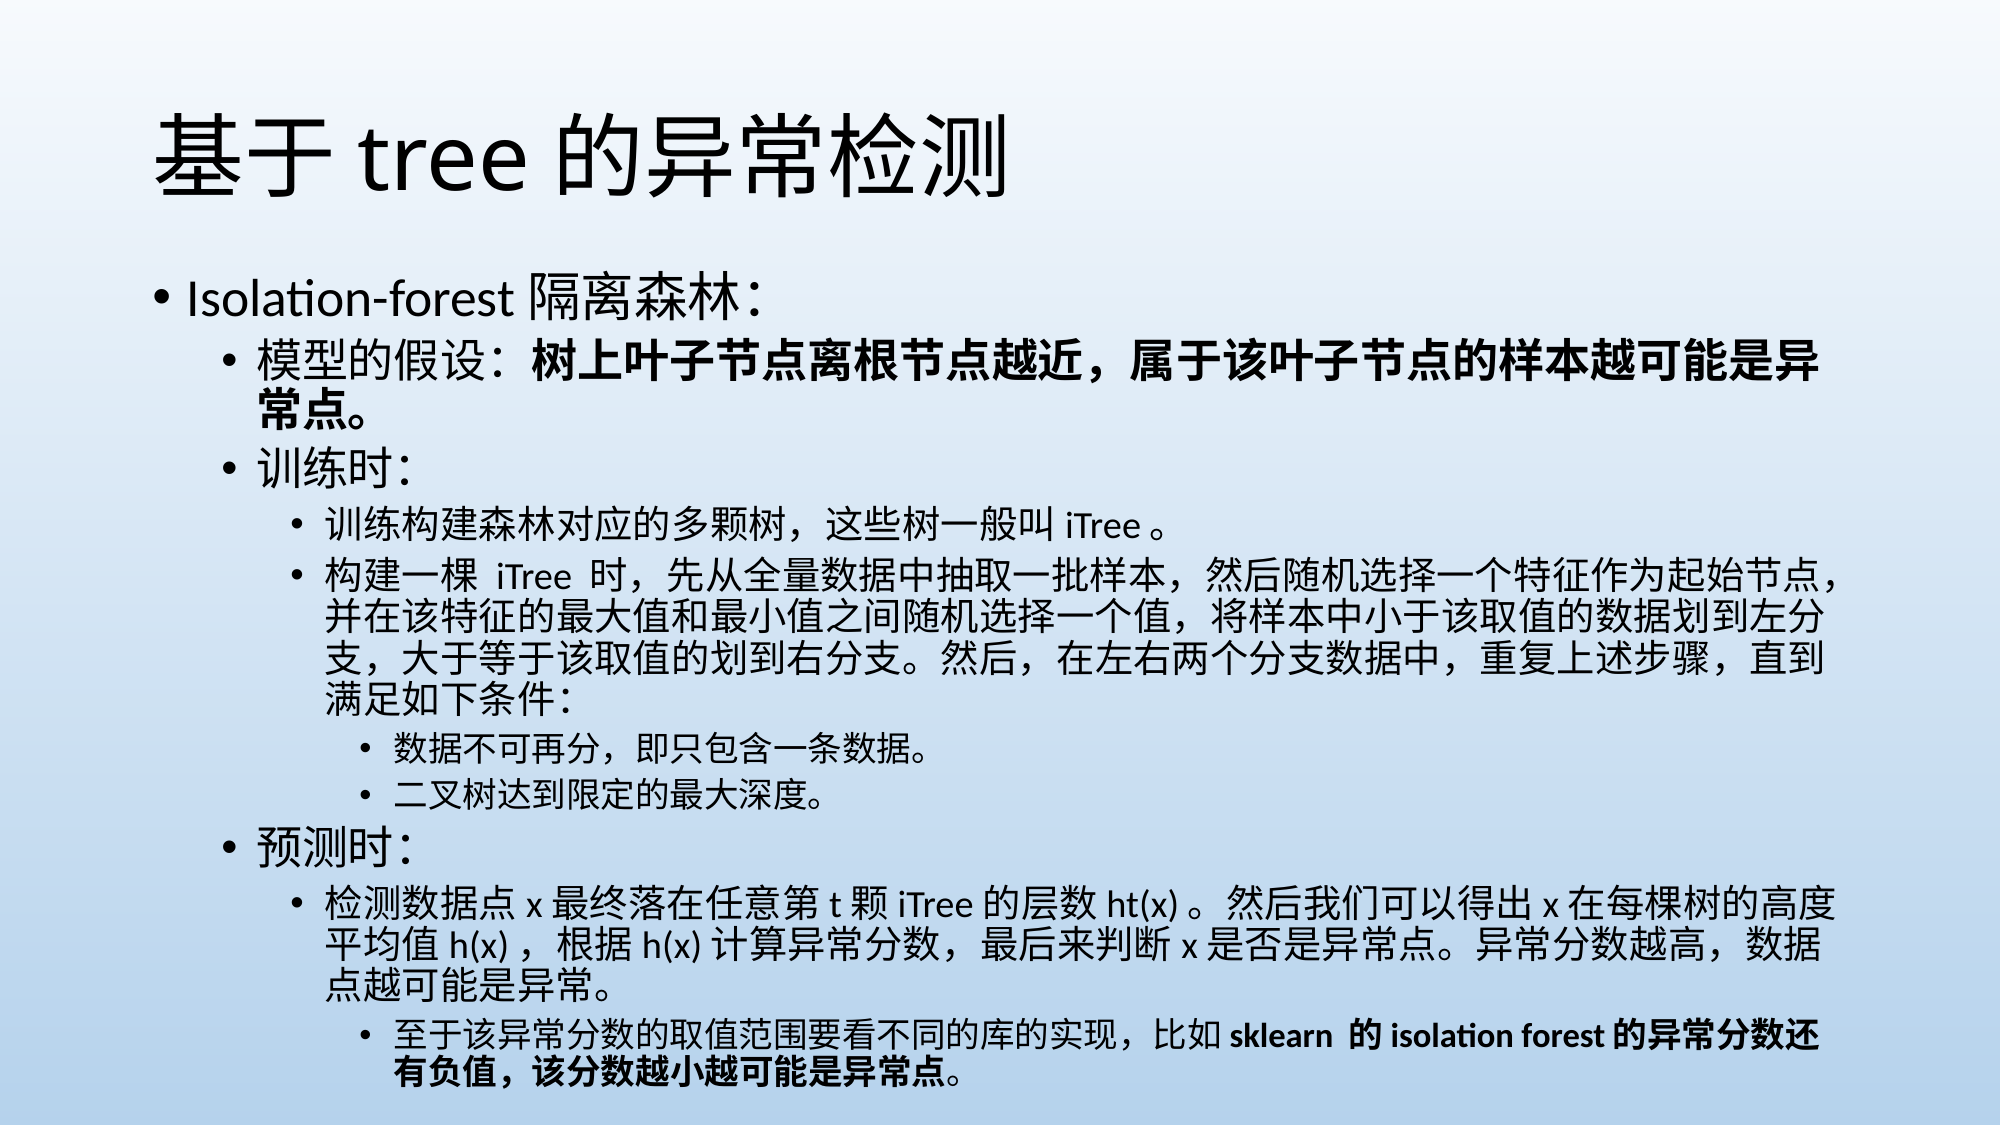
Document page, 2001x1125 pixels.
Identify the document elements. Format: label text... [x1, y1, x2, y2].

title 基于tree的异常检测 [137, 59, 1863, 262]
list Isolation-forest隔离森林： 模型的假设：树上叶子节点离根节点越近，属于该叶子节点的样本越可能是异常点。 训练时： 训练构建森林对应的多颗树，这些树一般叫iTree。 构建一棵 iTree 时，先从全量数据中抽取一批样本，然后随机选择一个特征作为起始节点，并在该特征的最大值和最小值之间随机选择一个值，将样本中小于该取值的数据划到左分支，大于等于该取值的划到右分支。然后，在左右两个分支数据中，重复上述步骤，直到满足如下条件： 数据不可再分，即只包含一条数据。 二叉树达到限定的最大深度。 预测时： 检测数据点x最终落在任意第t颗iTree的层数ht(x)。然后我们可以得出x在每棵树的高度平均值h(x)，根据h(x)计算异常分数，最后来判断x是否是异常点。异常分数越高，数据点越可能是异常。 至于该异常分数的取值范围要看不同的库的实现，比如sklearn 的isolation forest的异常分数还有负值，该分数越小越可能是异常点。 [137, 262, 1863, 1103]
